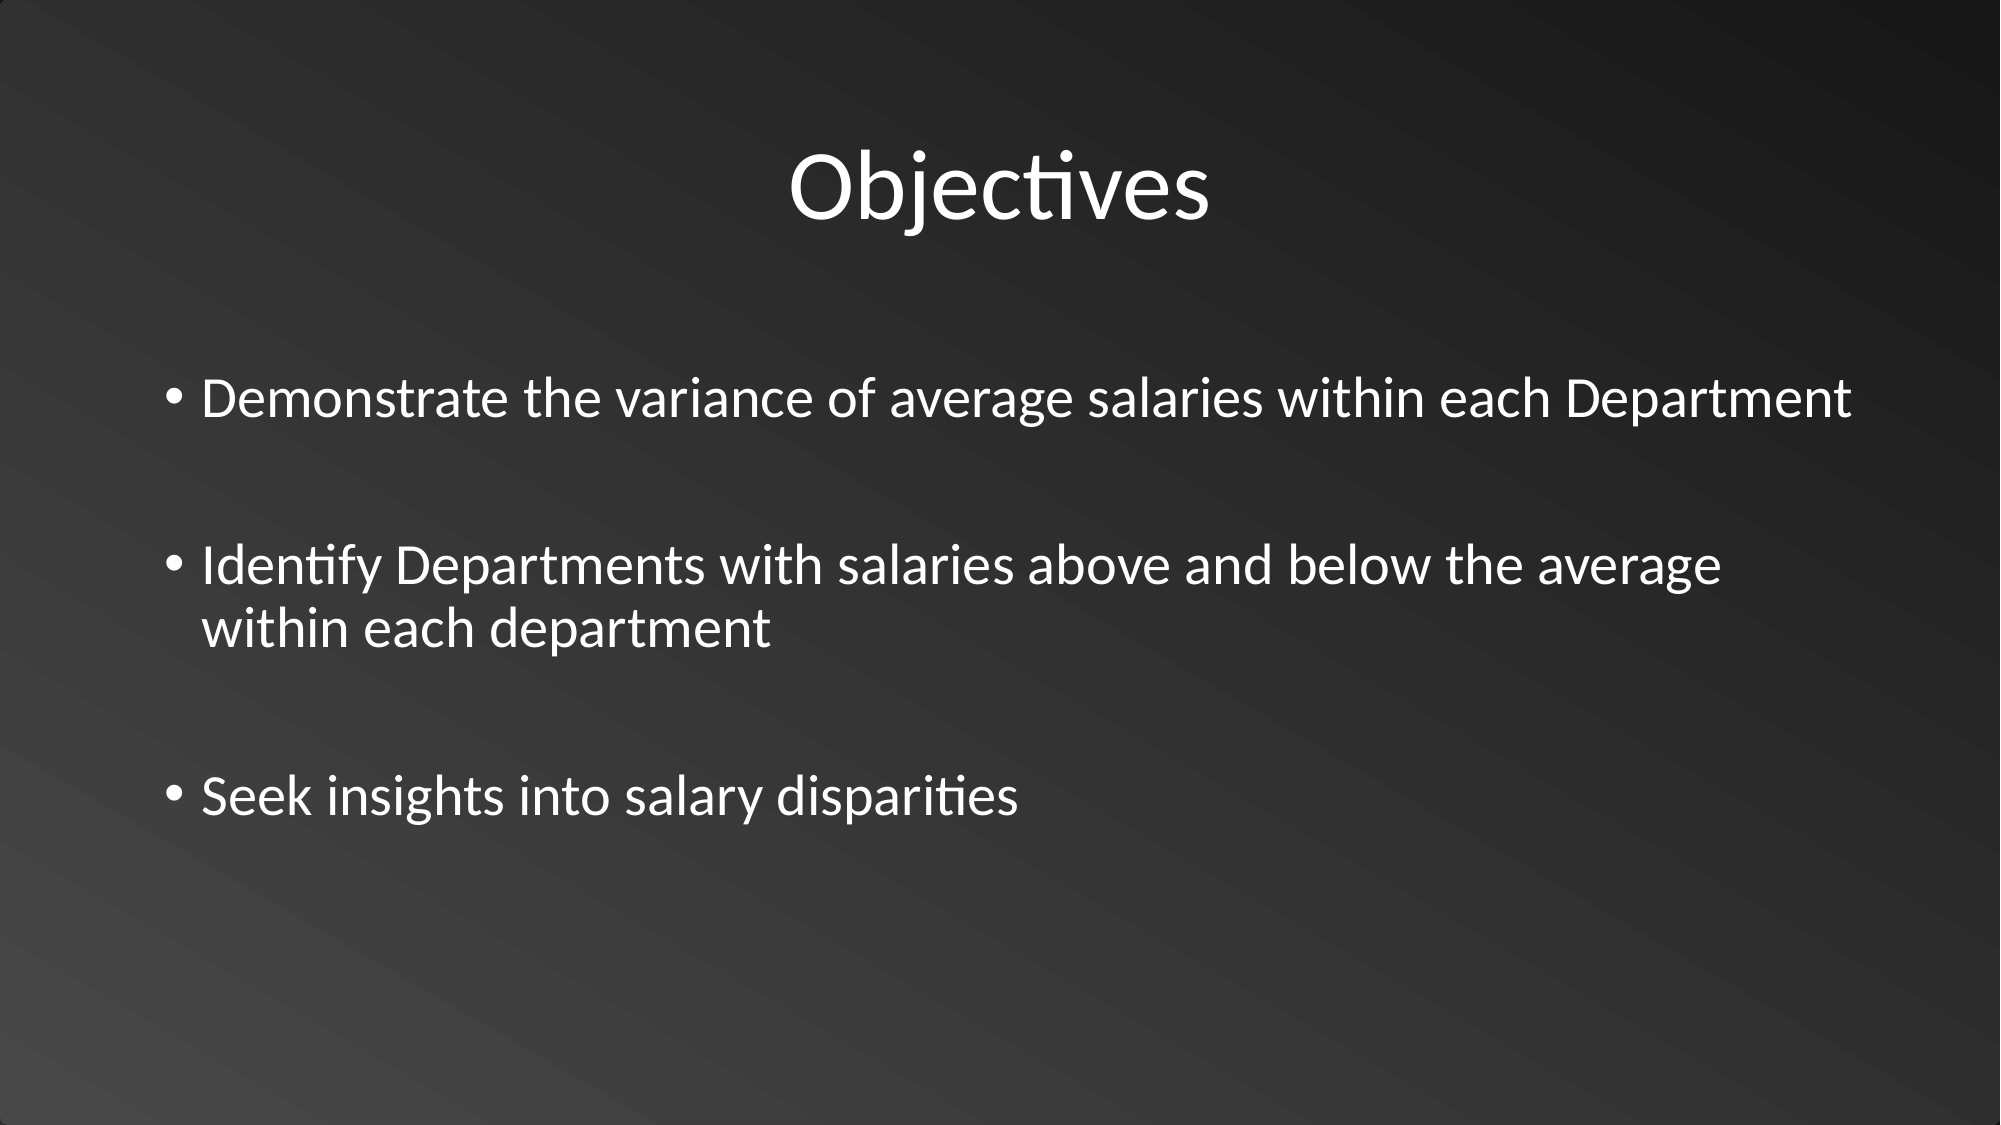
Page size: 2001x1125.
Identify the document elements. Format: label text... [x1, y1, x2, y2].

text_box [0, 0, 2000, 1125]
text_box Objectives [457, 111, 1543, 247]
list Demonstrate the variance of average salaries within each Department Identify Departments with salaries above and below the average within each department Seek insights into salary disparities [149, 359, 1875, 877]
